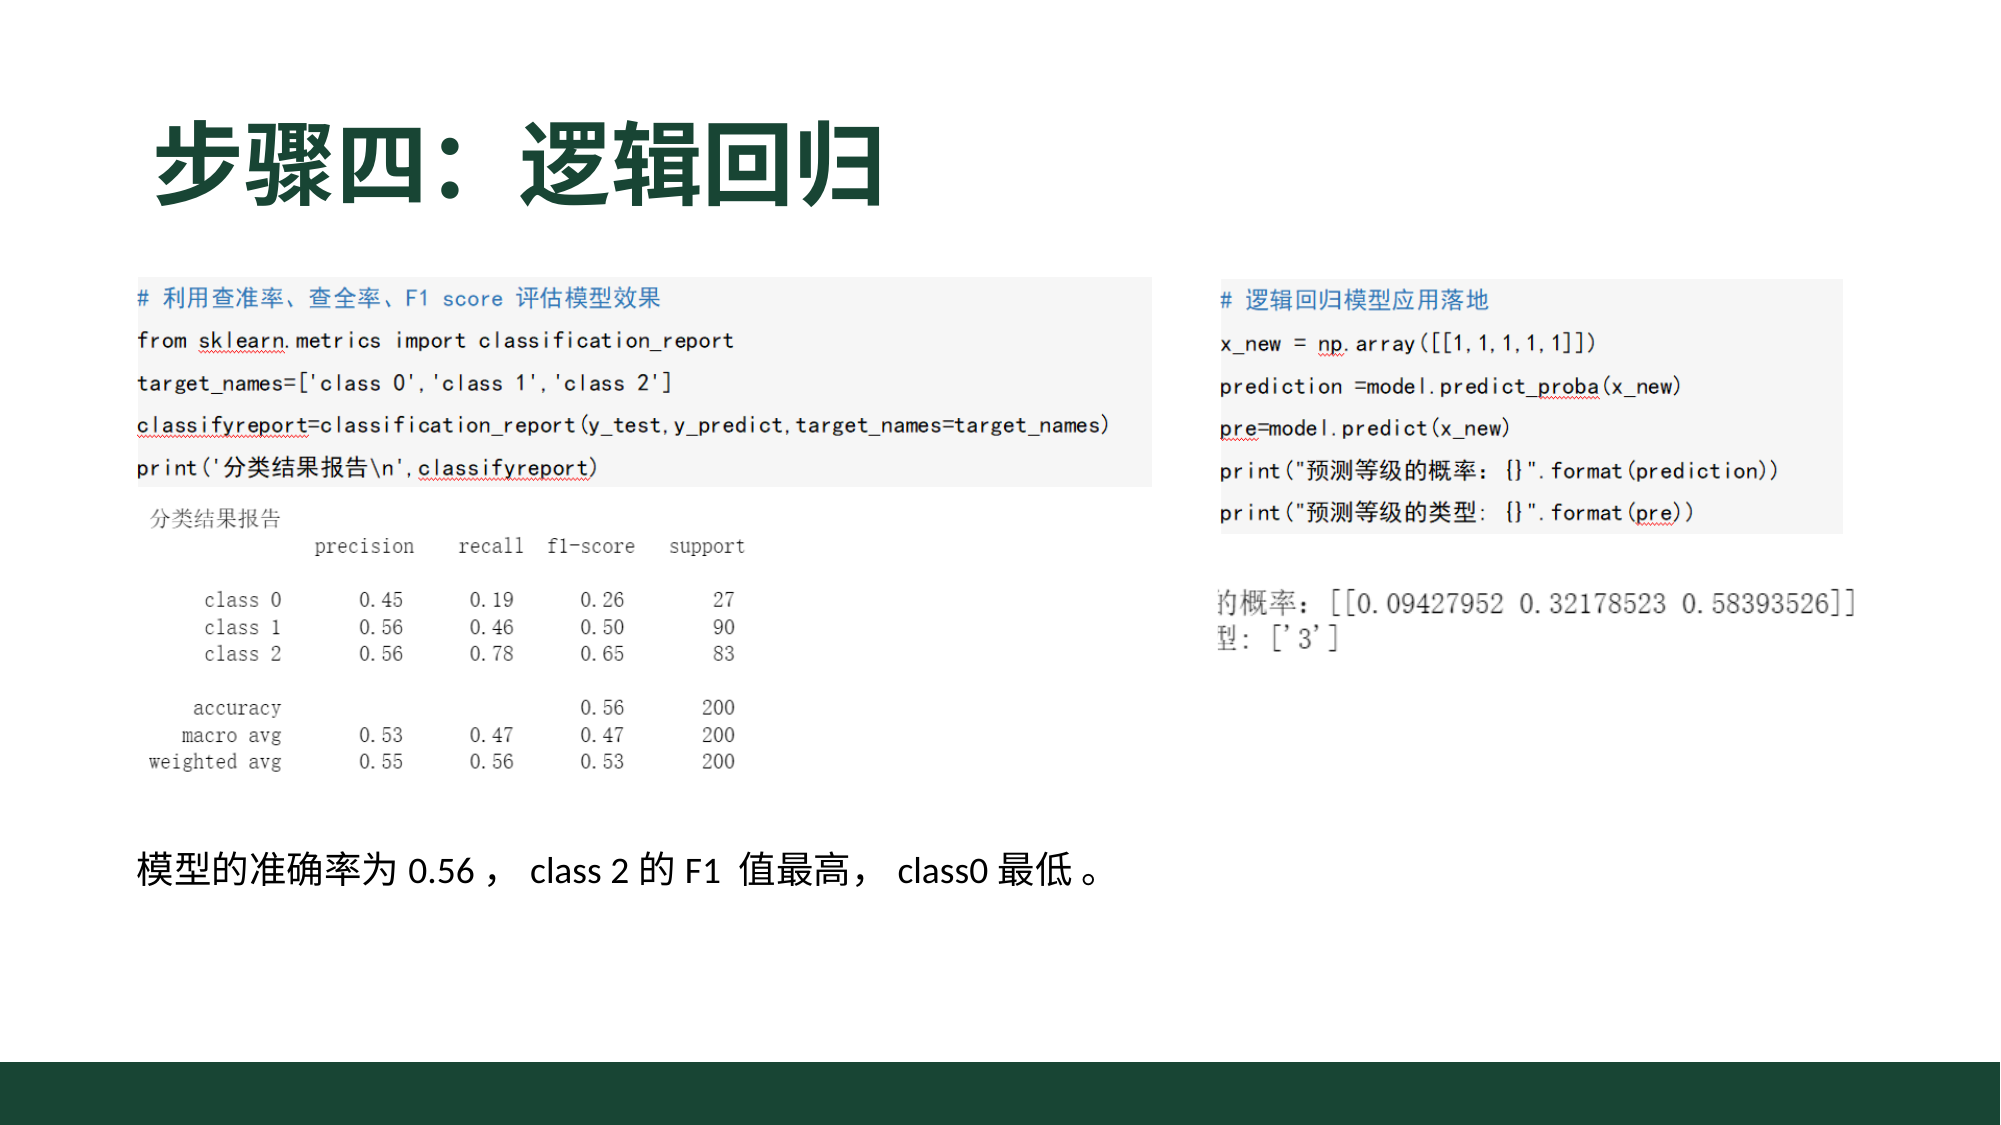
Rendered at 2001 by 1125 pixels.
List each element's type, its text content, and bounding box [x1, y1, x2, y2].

picture [1217, 277, 1843, 535]
picture [1217, 577, 1903, 670]
picture [137, 277, 1152, 487]
title 步骤四：逻辑回归 [137, 59, 1863, 278]
text_box 模型的准确率为0.56，class 2的F1 值最高，class0最低 。 [122, 839, 1106, 899]
picture [126, 500, 779, 796]
